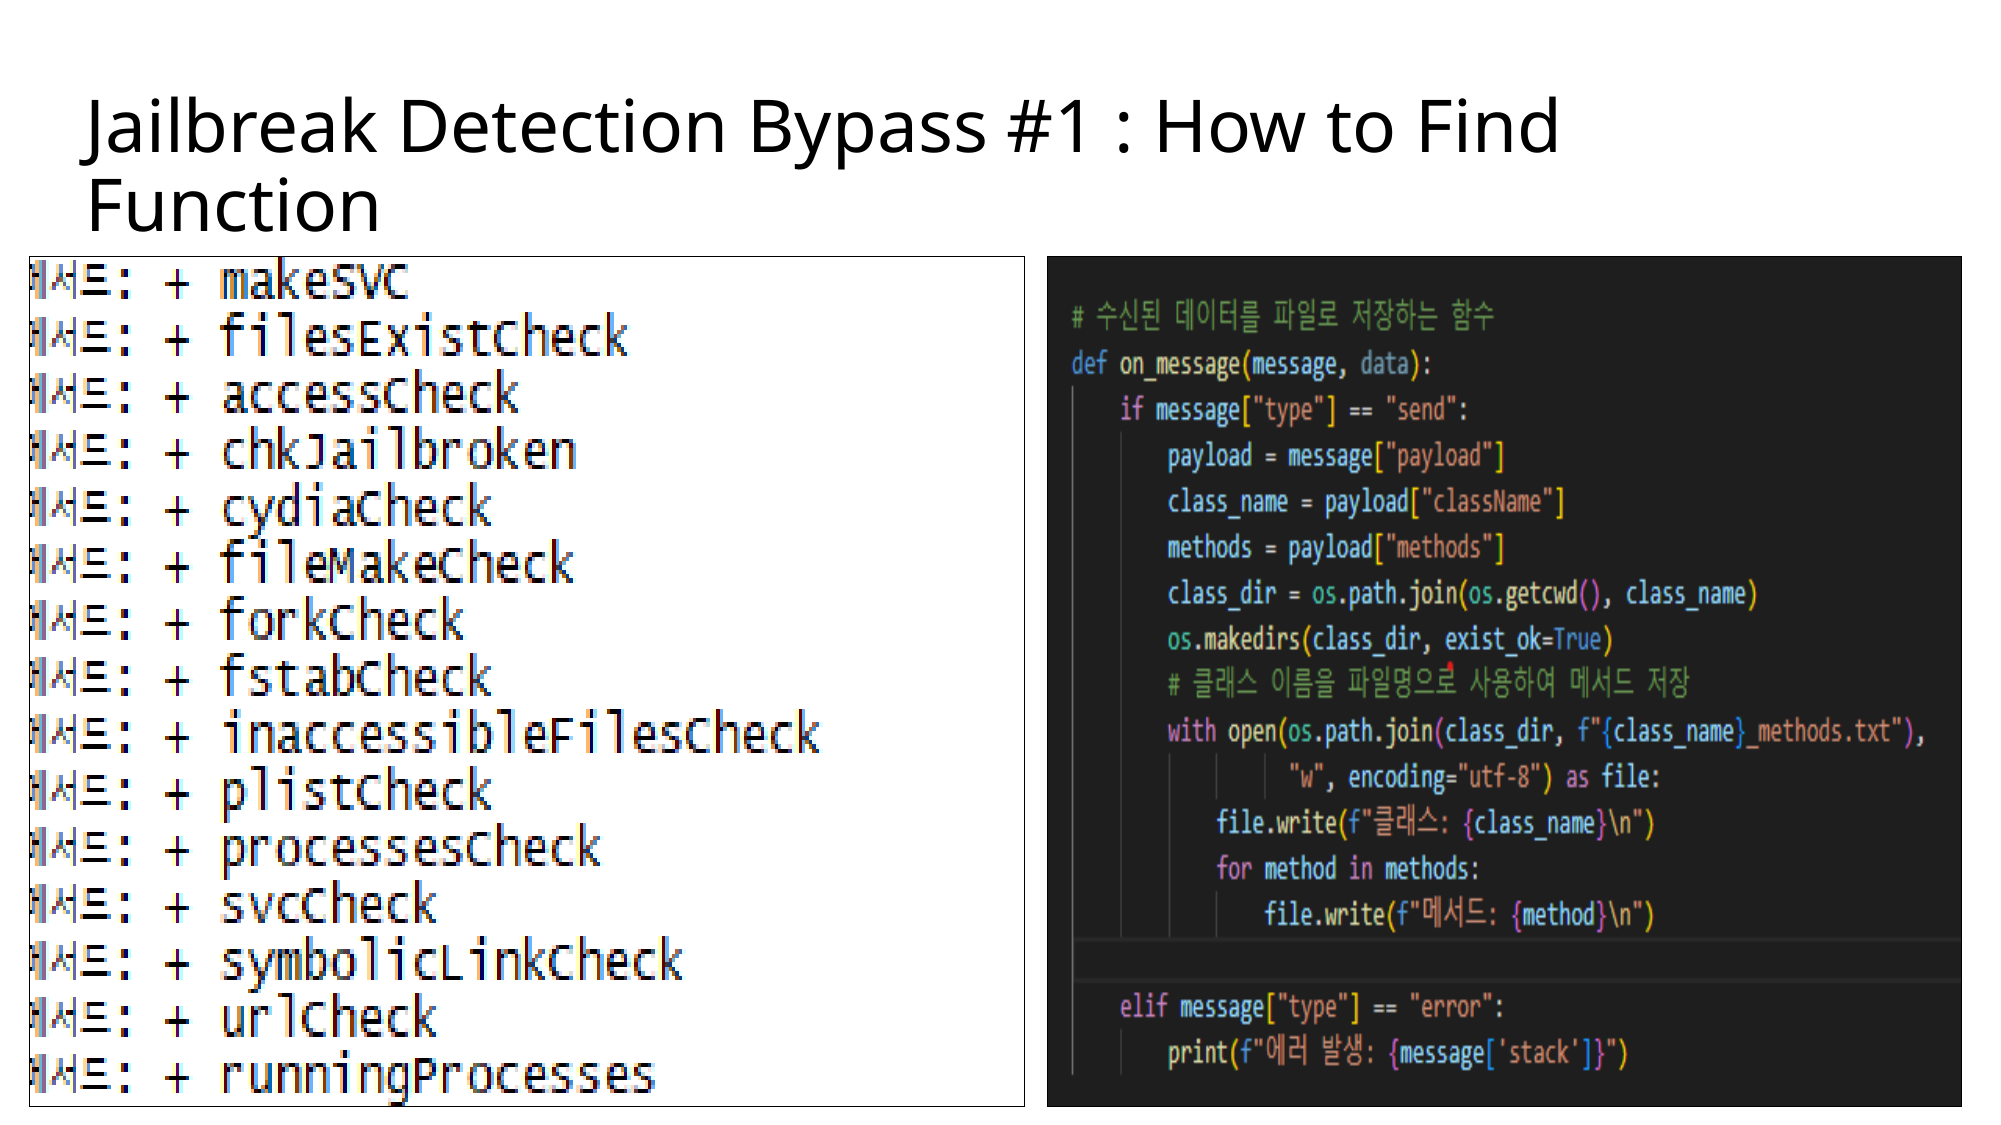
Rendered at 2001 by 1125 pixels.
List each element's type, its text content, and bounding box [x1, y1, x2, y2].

picture [1047, 256, 1962, 1107]
title Jailbreak Detection Bypass #1 : How to Find Function [70, 59, 1889, 256]
text_box if (ObjC.available) { // 20초(20000ms) 후에 실행 setTimeout(function() { var classNames = Object.keys(ObjC.classes); classNames.forEach(function(className) { try { var cls = ObjC.classes[className]; var methods = cls.$methods; send({ className: className, methods: methods }); } catch (e) { console.error("[!] 클래스 로드 오류”); } }); console.log("모든 클래스와 메서드 추출이 완료되었습니다."); }, 20000); // 20000 밀리초 = 20초 } else { console.log("Objective-C가 사용 불가능합니다."); } [29, 244, 1397, 1108]
picture [29, 256, 1025, 1107]
